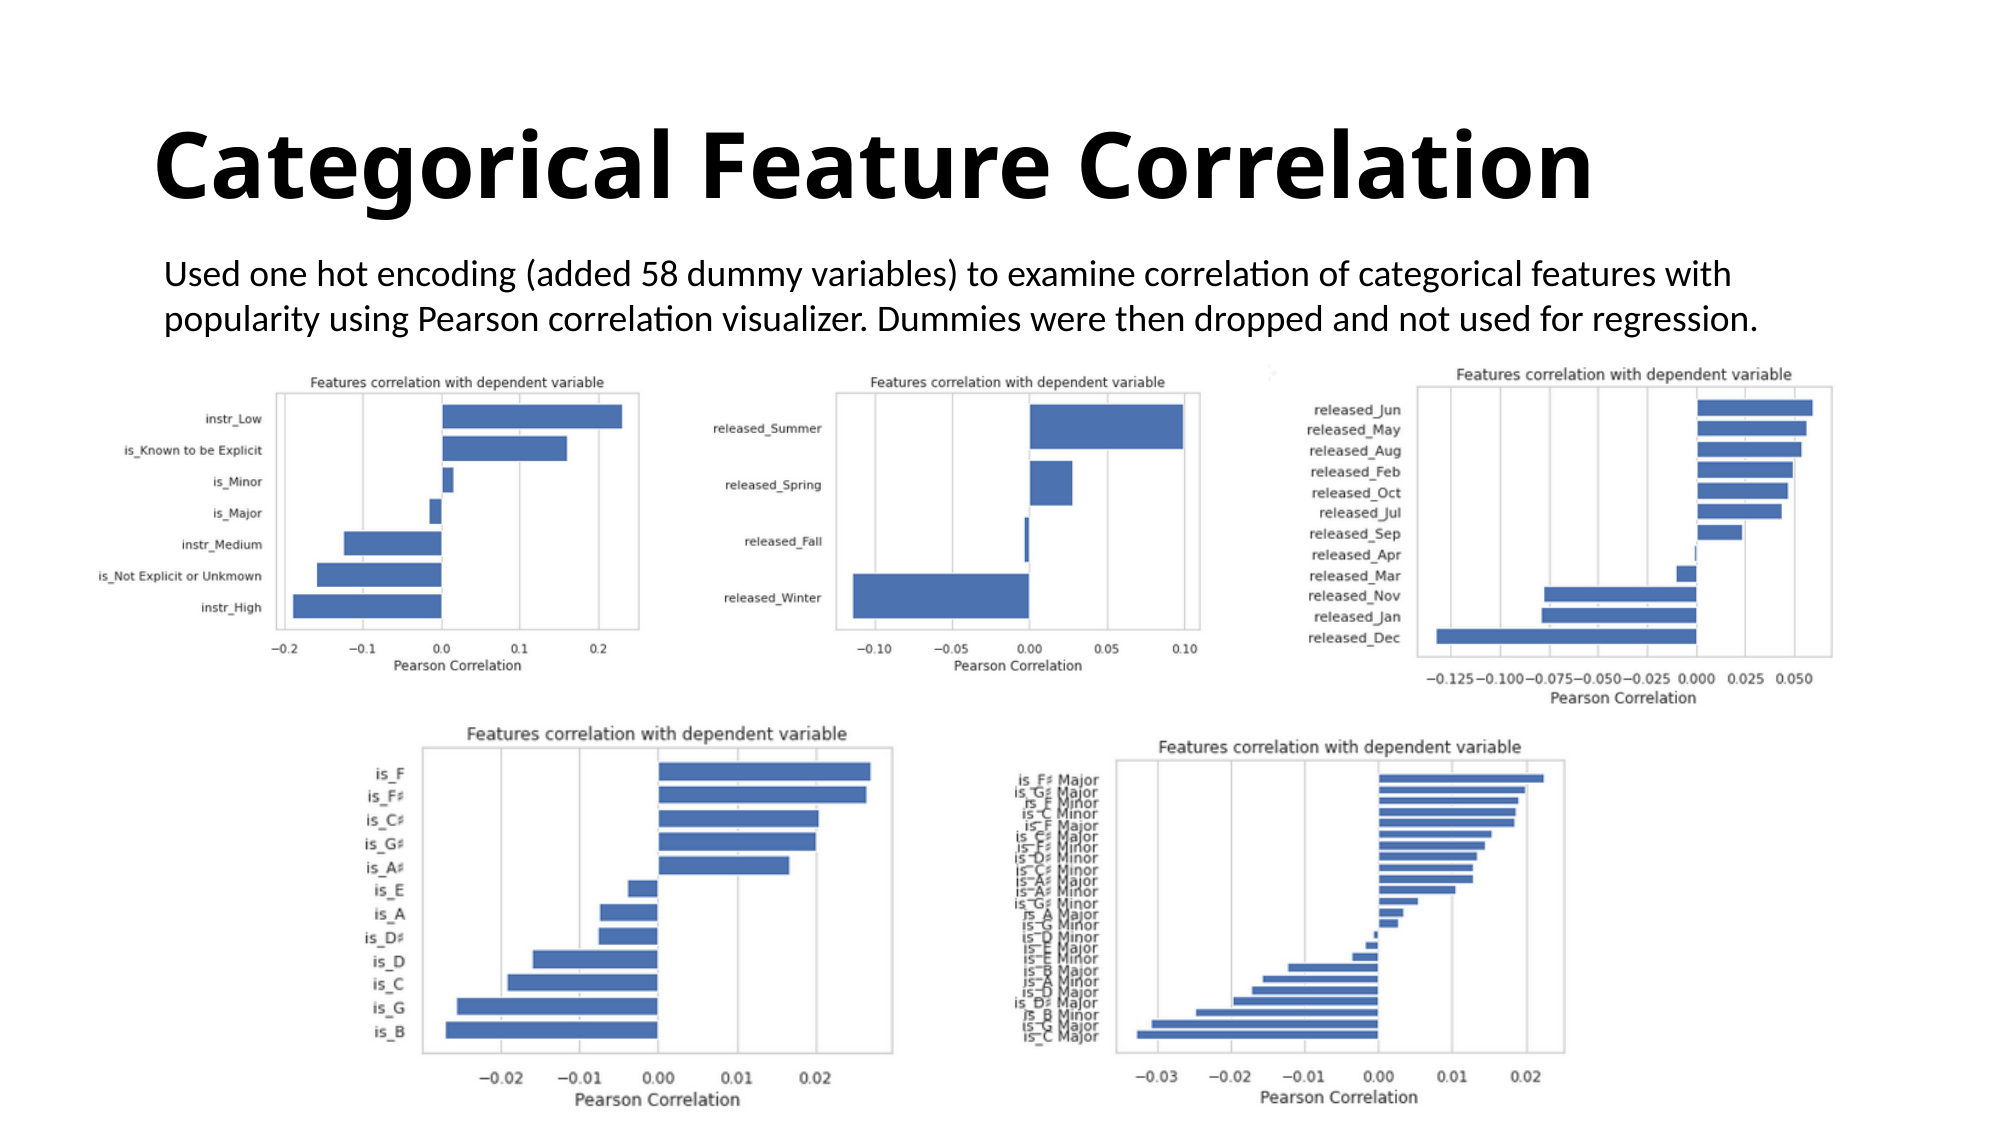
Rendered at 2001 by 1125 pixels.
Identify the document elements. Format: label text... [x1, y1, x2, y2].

picture [352, 715, 922, 1125]
picture [1267, 355, 1887, 723]
picture [702, 370, 1235, 684]
title Categorical Feature Correlation [137, 59, 1863, 278]
text_box Used one hot encoding (added 58 dummy variables) to examine correlation of categorical features with popularity using Pearson correlation visualizer. Dummies were then dropped and not used for regression. [149, 241, 1899, 347]
picture [999, 729, 1605, 1117]
picture [91, 369, 669, 685]
